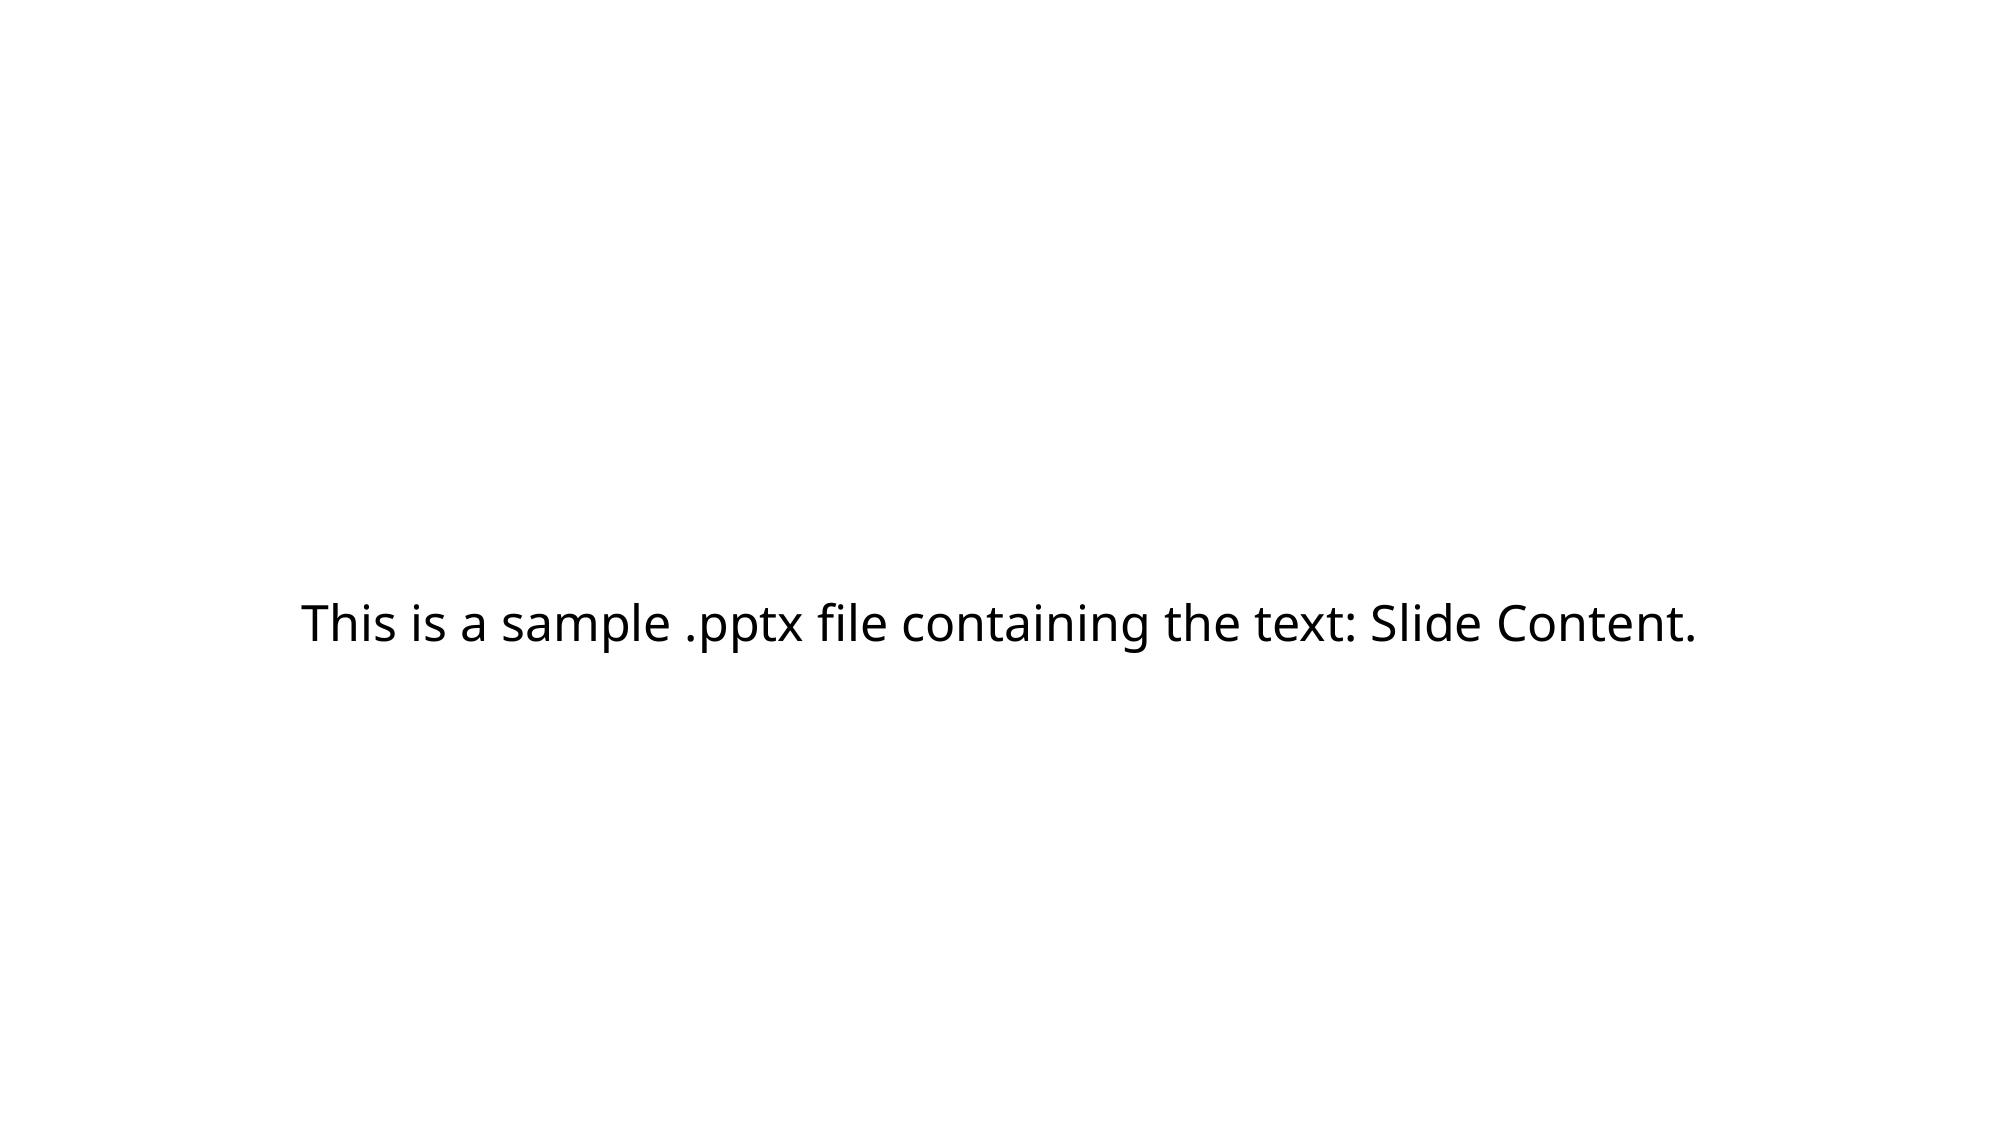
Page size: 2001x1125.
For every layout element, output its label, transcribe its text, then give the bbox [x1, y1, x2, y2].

subtitle This is a sample .pptx file containing the text: Slide Content. [249, 590, 1750, 863]
